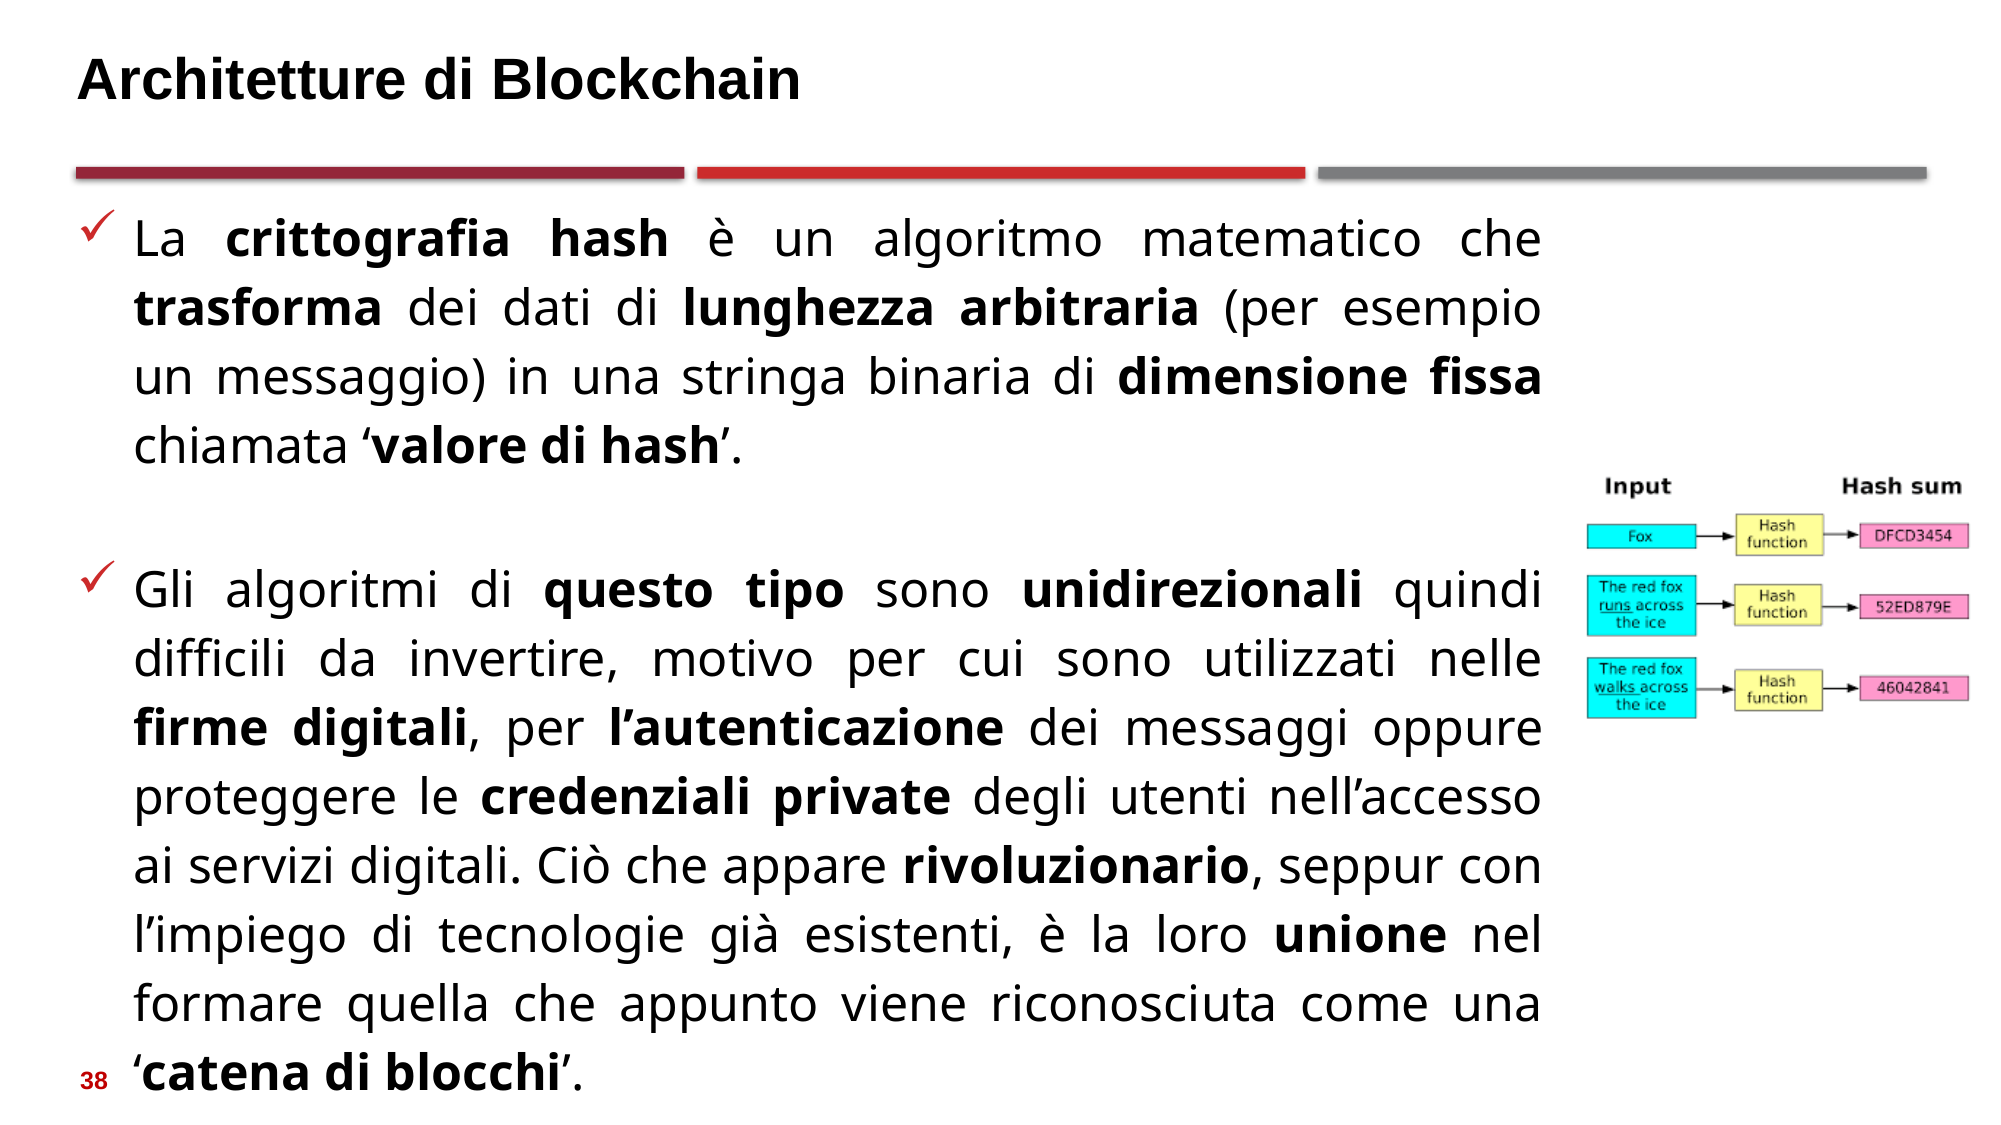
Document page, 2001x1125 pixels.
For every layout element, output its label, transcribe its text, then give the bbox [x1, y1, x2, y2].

title Architetture di Blockchain [76, 47, 1926, 174]
slide_number 38 [53, 1049, 136, 1110]
list La crittografia hash è un algoritmo matematico che trasforma dei dati di lunghezza arbitraria (per esempio un messaggio) in una stringa binaria di dimensione fissa chiamata ‘valore di hash’. Gli algoritmi di questo tipo sono unidirezionali quindi difficili da invertire, motivo per cui sono utilizzati nelle firme digitali, per l’autenticazione dei messaggi oppure proteggere le credenziali private degli utenti nell’accesso ai servizi digitali. Ciò che appare rivoluzionario, seppur con l’impiego di tecnologie già esistenti, è la loro unione nel formare quella che appunto viene riconosciuta come una ‘catena di blocchi’. [76, 197, 1544, 919]
picture [1576, 464, 1976, 735]
